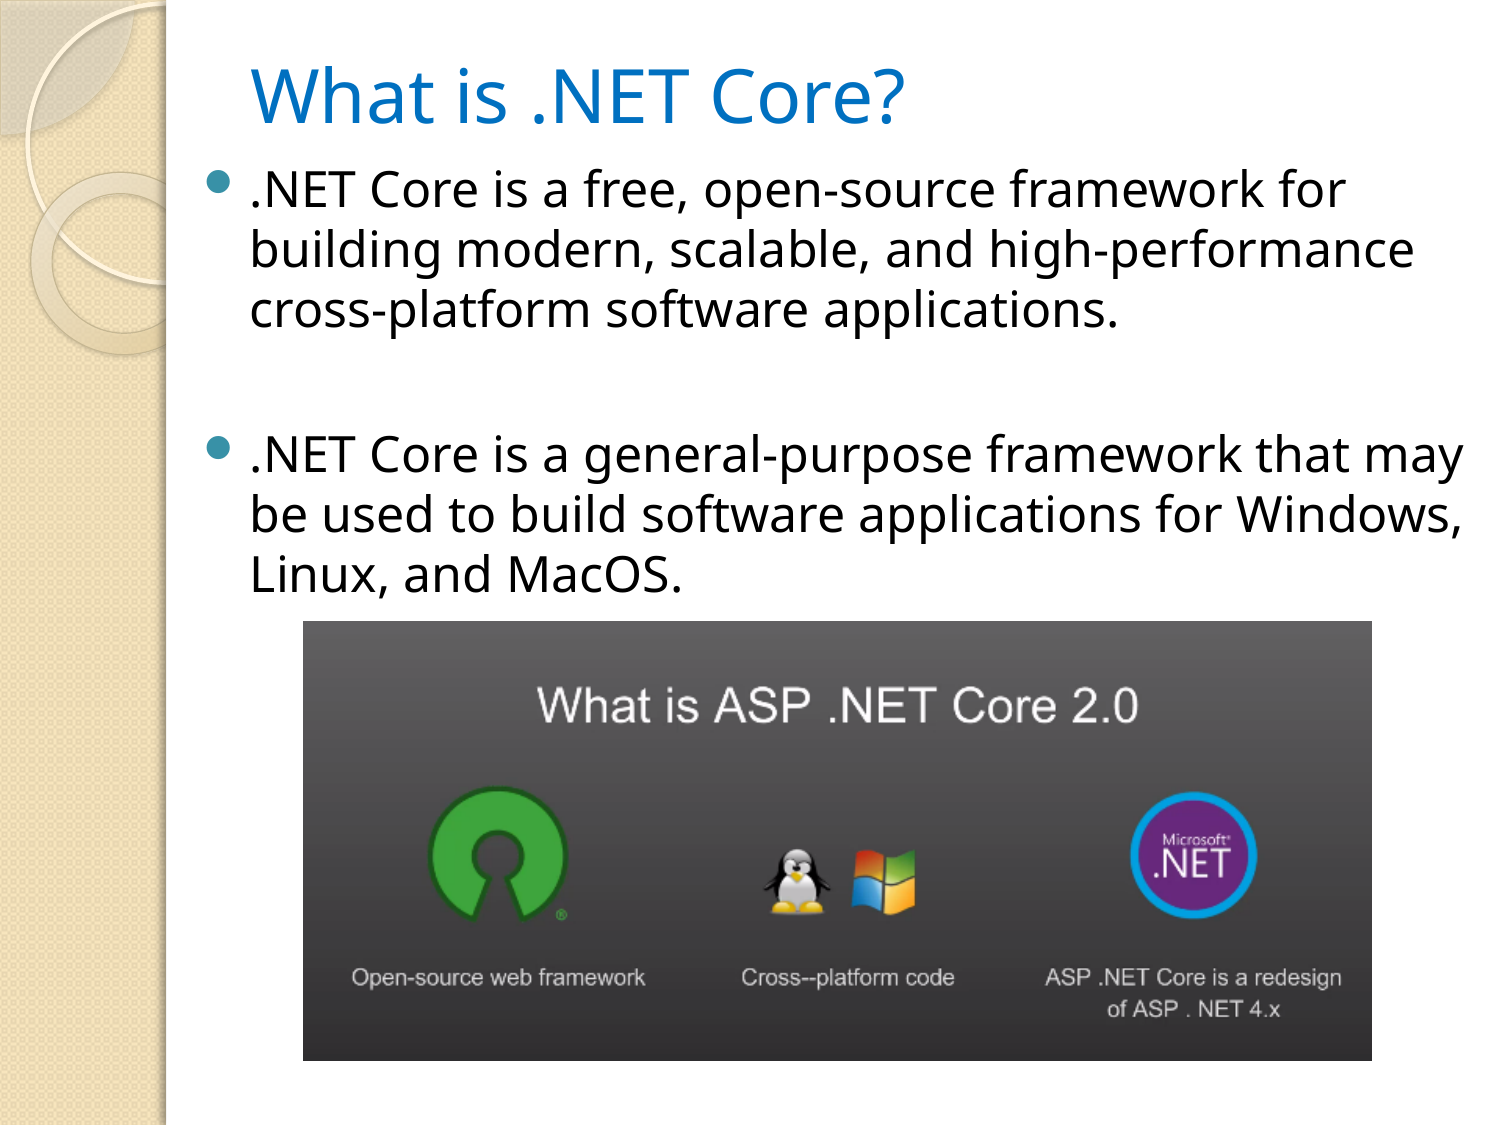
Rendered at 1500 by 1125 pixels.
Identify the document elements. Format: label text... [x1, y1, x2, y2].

picture [303, 621, 1372, 1061]
list .NET Core is a free, open-source framework for building modern, scalable, and high-performance cross-platform software applications. .NET Core is a general-purpose framework that may be used to build software applications for Windows, Linux, and MacOS. [174, 149, 1500, 1100]
title What is .NET Core? [235, 45, 1466, 149]
